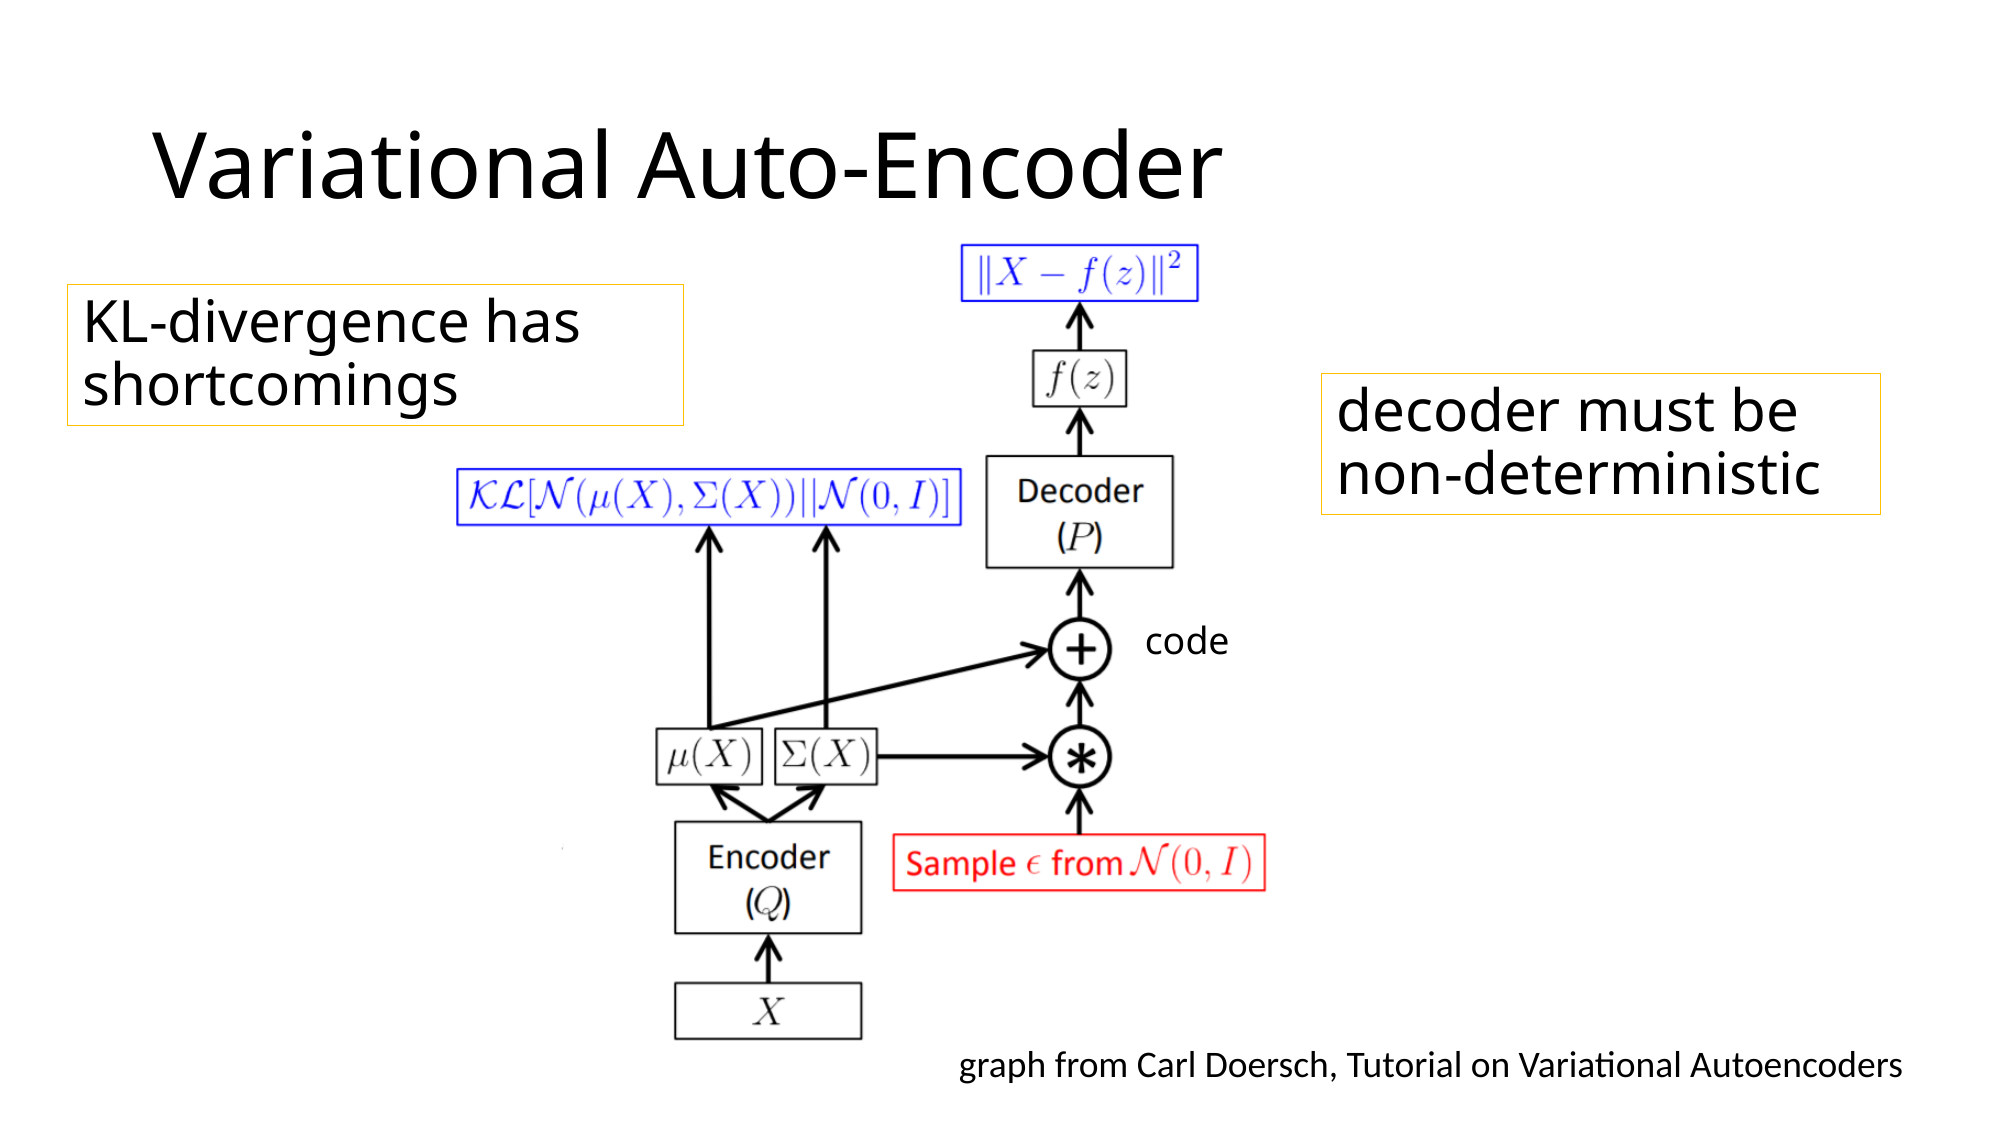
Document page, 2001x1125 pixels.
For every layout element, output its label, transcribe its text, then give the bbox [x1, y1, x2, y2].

text_box decoder must be non-deterministic [1321, 373, 1881, 515]
text_box KL-divergence has shortcomings [67, 284, 432, 426]
text_box graph from Carl Doersch, Tutorial on Variational Autoencoders [944, 1033, 1956, 1093]
title Variational Auto-Encoder [137, 59, 1863, 278]
picture [432, 213, 1292, 1064]
